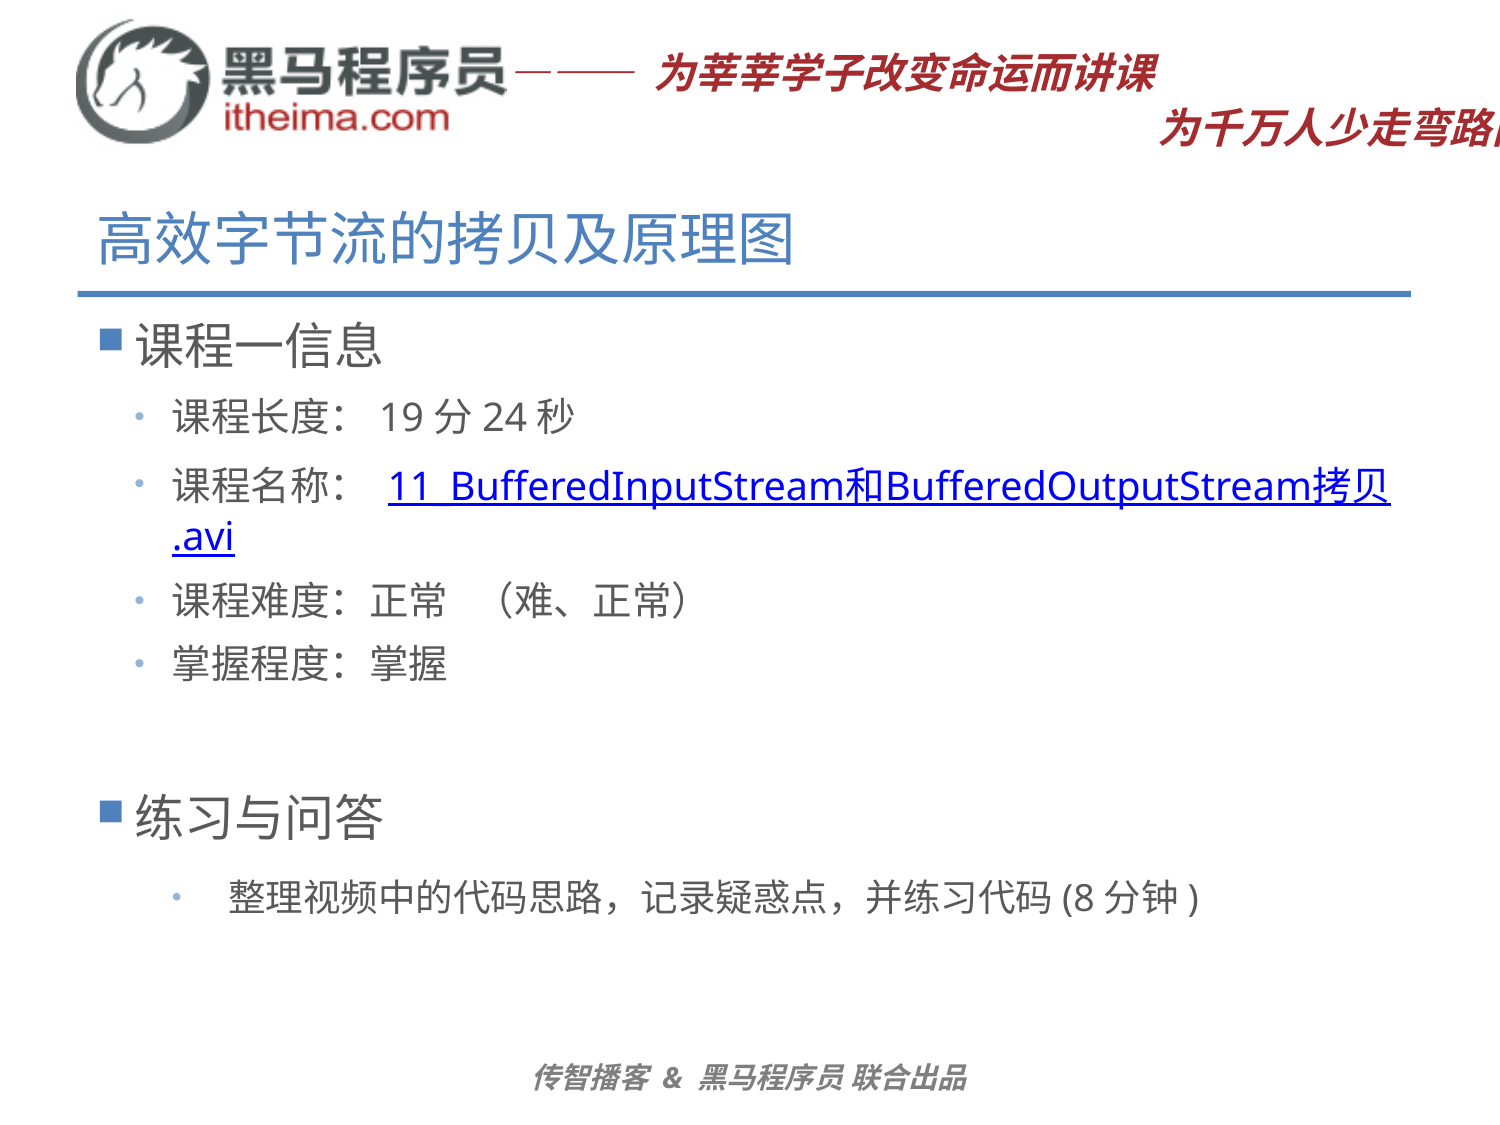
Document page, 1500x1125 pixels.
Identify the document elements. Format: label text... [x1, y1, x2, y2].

list 课程一信息 课程长度：19分24秒 课程名称： 11_BufferedInputStream和BufferedOutputStream拷贝.avi 课程难度：正常 （难、正常） 掌握程度：掌握 练习与问答 整理视频中的代码思路，记录疑惑点，并练习代码(8分钟) [81, 313, 1416, 1014]
picture [76, 0, 507, 161]
title 高效字节流的拷贝及原理图 [81, 162, 1500, 280]
